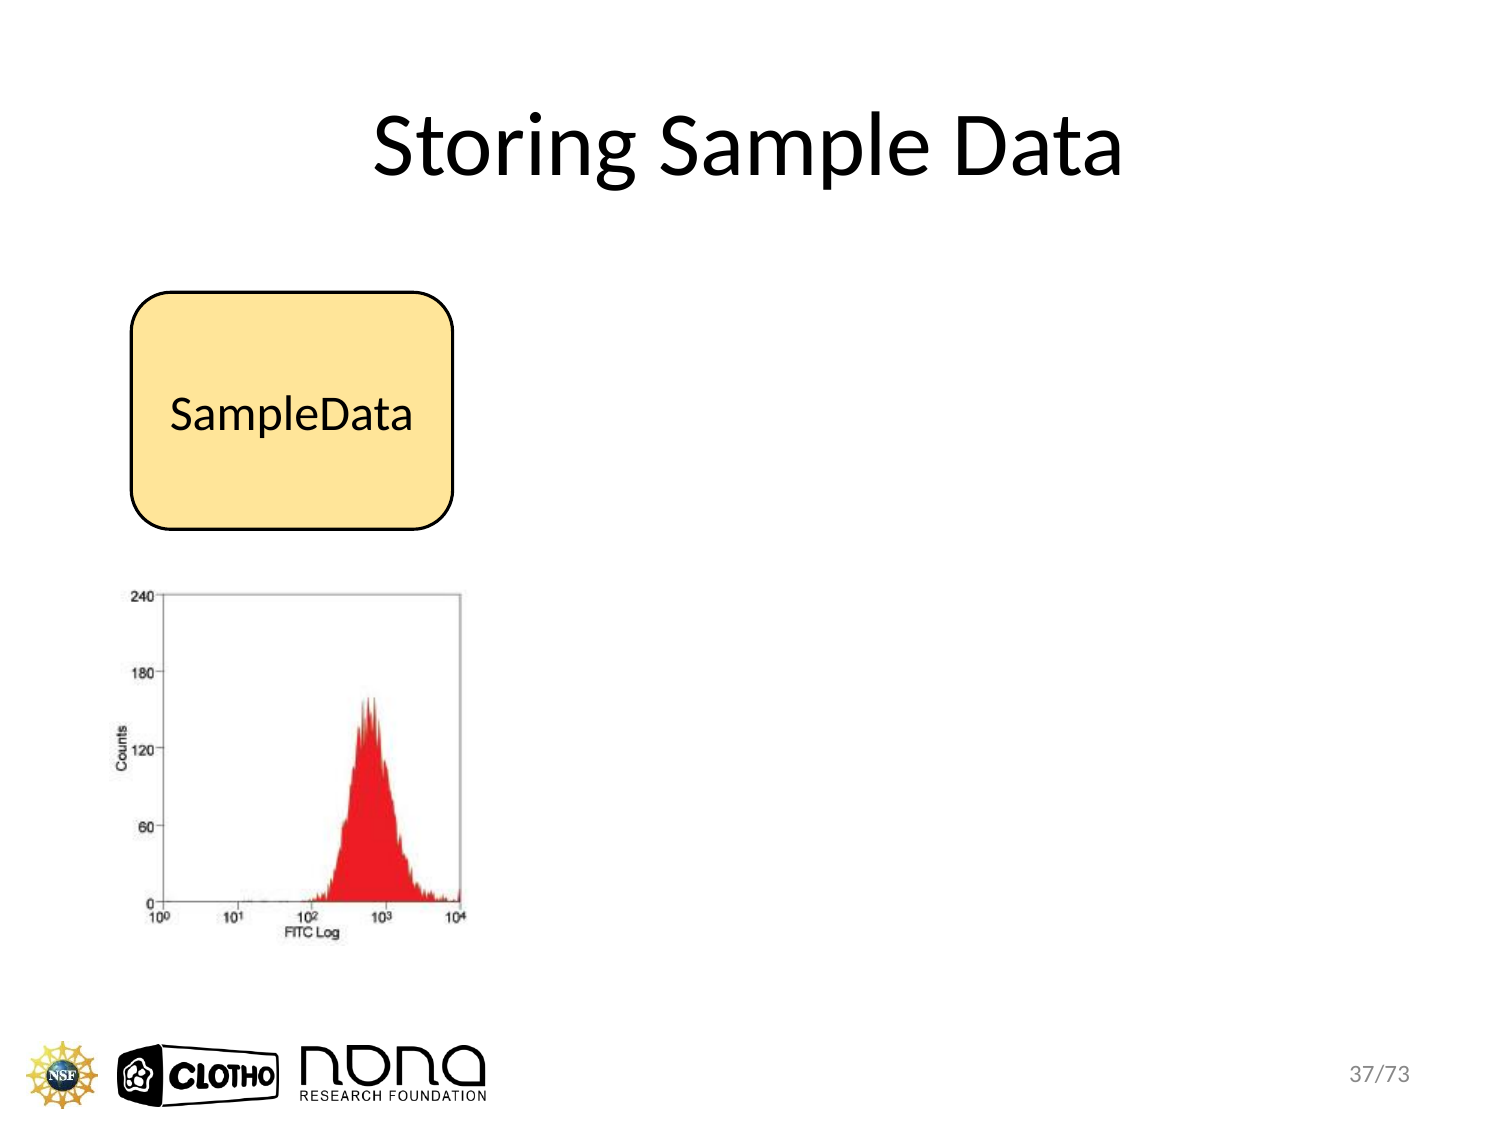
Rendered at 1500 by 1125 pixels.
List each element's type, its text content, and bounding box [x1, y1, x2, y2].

picture [25, 1041, 98, 1110]
picture [117, 1044, 279, 1107]
picture [109, 578, 475, 946]
slide_number ‹#›/73 [1074, 1042, 1425, 1103]
picture [299, 1045, 488, 1105]
title Storing Sample Data [75, 45, 1425, 233]
text_box SampleData [131, 292, 453, 530]
